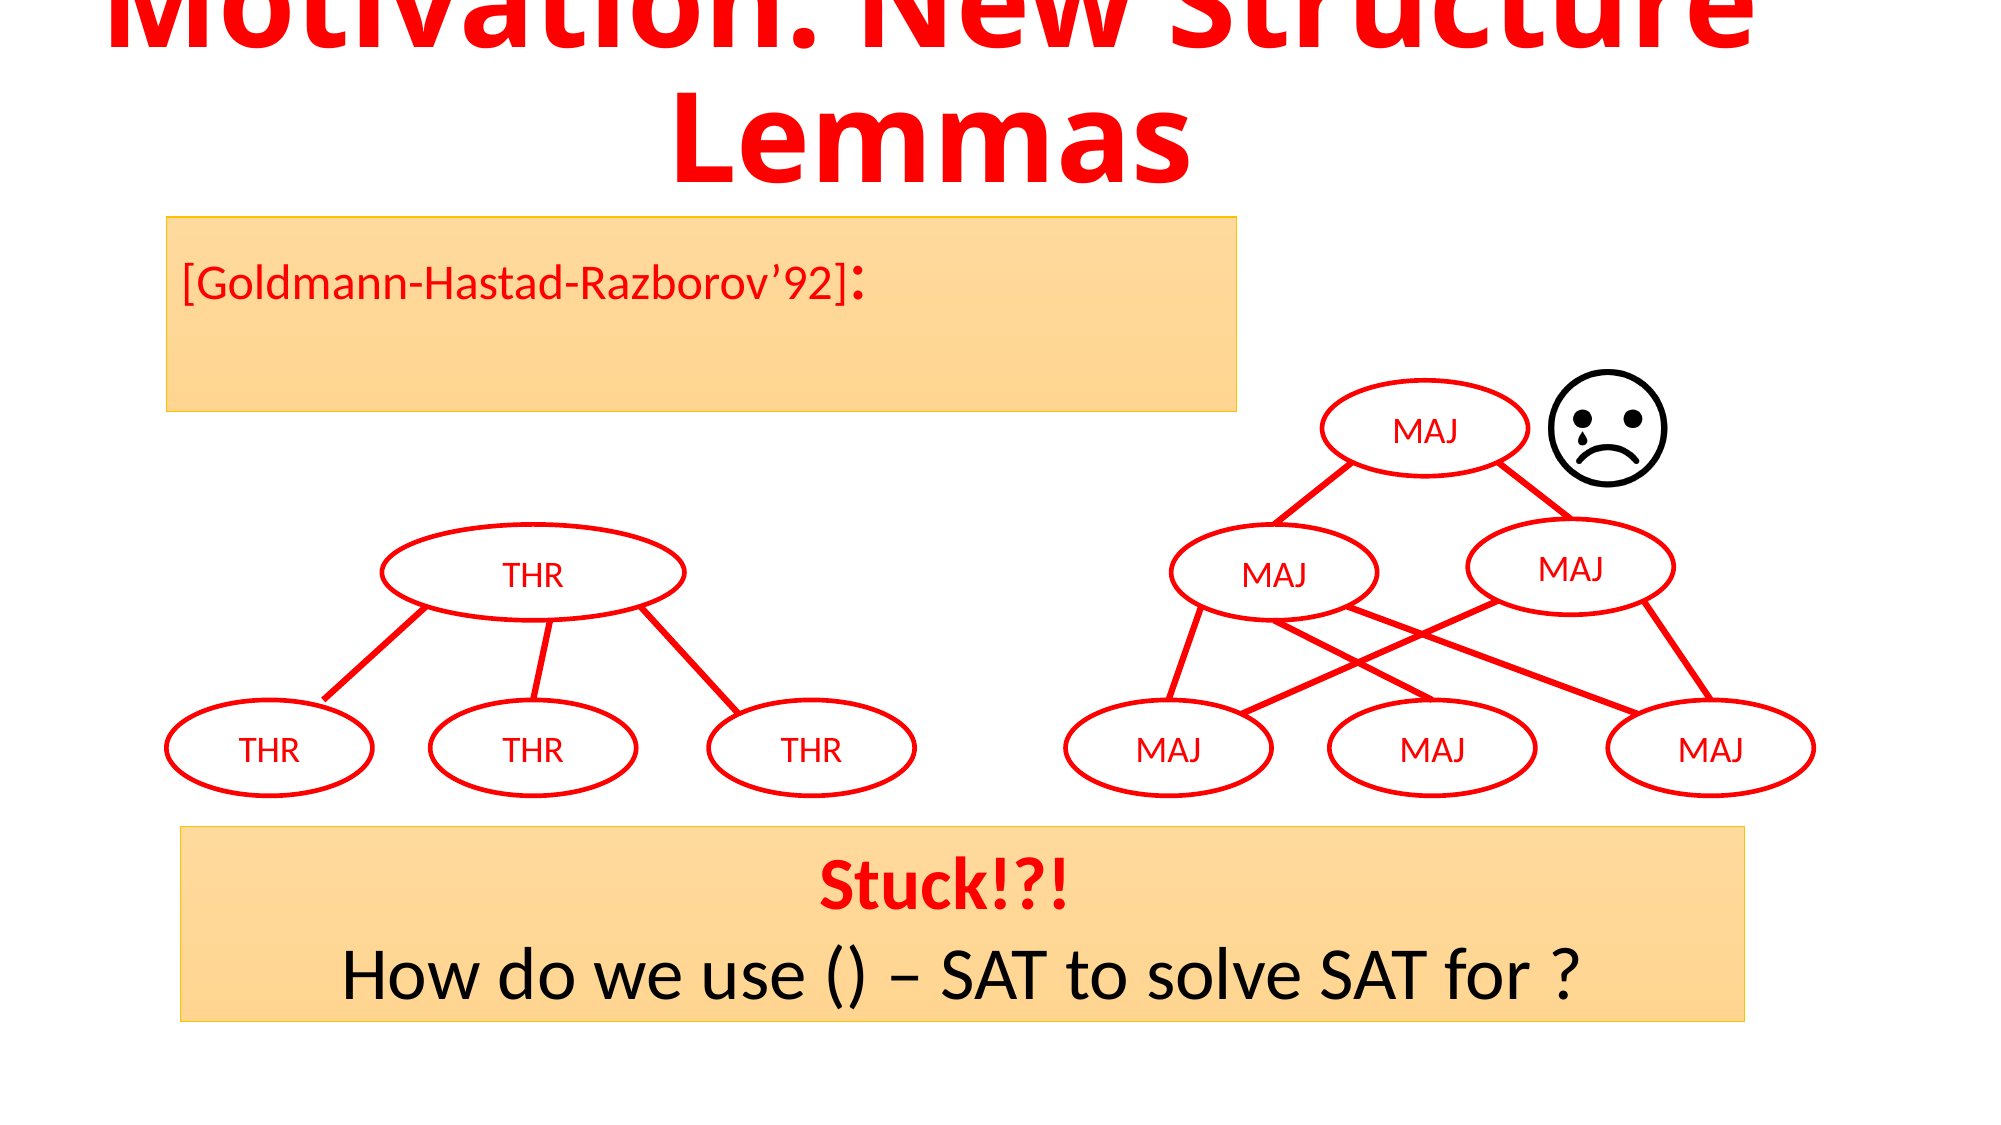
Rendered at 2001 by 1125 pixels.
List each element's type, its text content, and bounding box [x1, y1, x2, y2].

text_box THR [429, 698, 638, 797]
text_box MAJ [1320, 379, 1530, 478]
text_box MAJ [1328, 714, 1537, 797]
text_box THR [165, 698, 374, 797]
title Motivation: New Structure Lemmas [33, 42, 1827, 217]
text_box MAJ [1064, 698, 1273, 797]
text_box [1168, 606, 1202, 700]
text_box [640, 606, 739, 714]
text_box MAJ [1170, 523, 1379, 619]
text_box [1497, 462, 1571, 519]
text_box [1643, 600, 1711, 700]
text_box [323, 606, 427, 700]
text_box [1274, 462, 1353, 525]
text_box THR [380, 523, 686, 622]
text_box MAJ [1466, 517, 1675, 606]
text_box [1498, 606, 1638, 714]
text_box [533, 620, 551, 700]
picture [1532, 352, 1683, 504]
text_box MAJ [1606, 698, 1815, 797]
text_box THR [707, 698, 916, 797]
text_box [1241, 600, 1498, 714]
